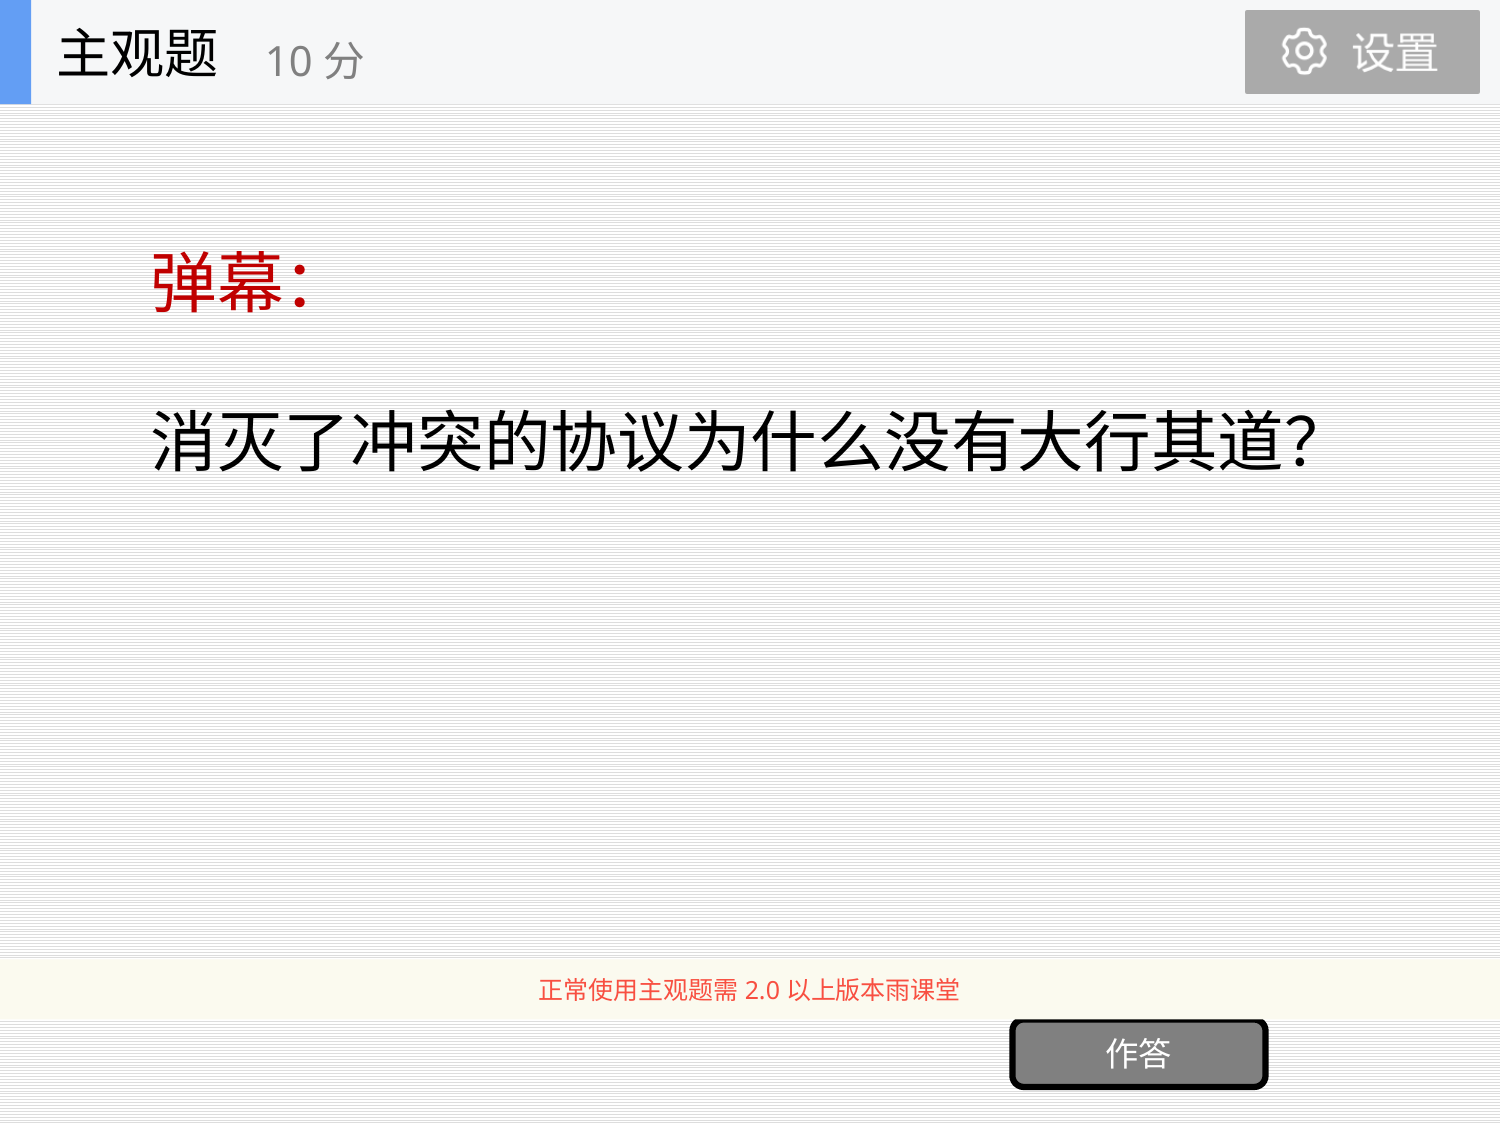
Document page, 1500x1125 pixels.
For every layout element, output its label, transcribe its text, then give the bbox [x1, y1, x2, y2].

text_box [0, 0, 1500, 105]
picture [1245, 10, 1480, 94]
text_box 正常使用主观题需2.0以上版本雨课堂 [0, 959, 1500, 1020]
text_box 弹幕： 消灭了冲突的协议为什么没有大行其道？ [135, 184, 1336, 536]
text_box 作答 [1012, 1020, 1266, 1087]
